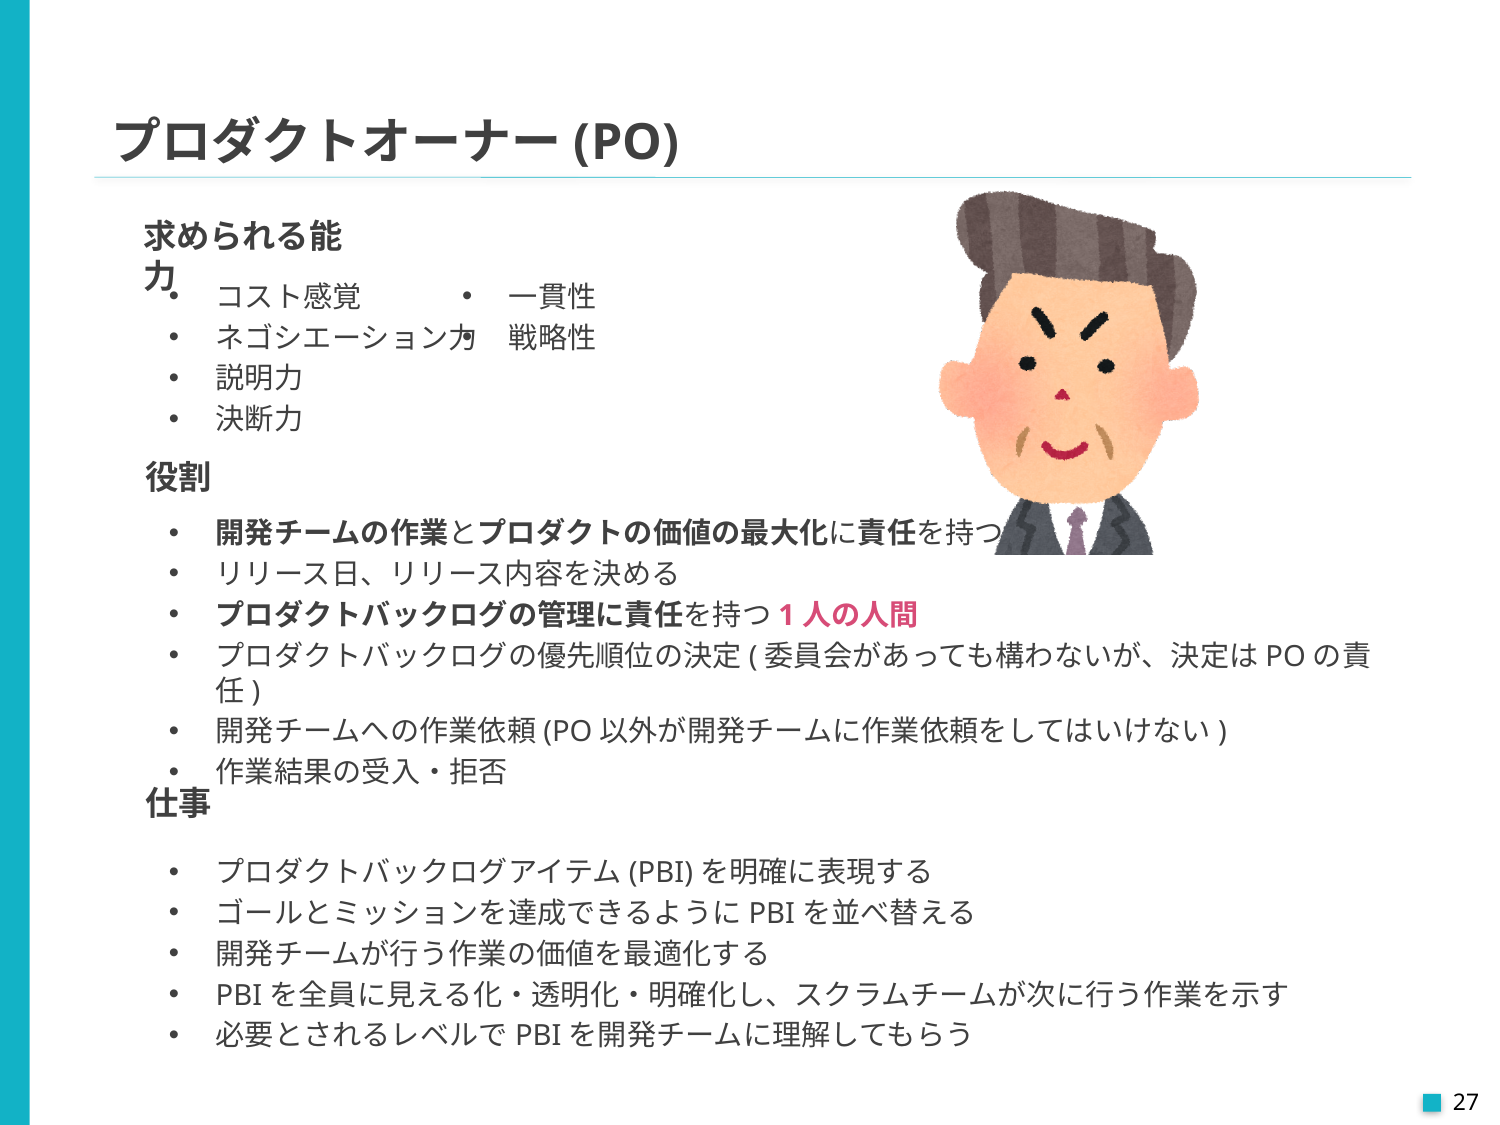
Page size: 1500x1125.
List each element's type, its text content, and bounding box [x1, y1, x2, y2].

picture [885, 184, 1257, 556]
picture [0, 0, 50, 1125]
text_box 開発チームの作業とプロダクトの価値の最大化に責任を持つ リリース日、リリース内容を決める プロダクトバックログの管理に責任を持つ1人の人間 プロダクトバックログの優先順位の決定(委員会があっても構わないが、決定はPOの責任) 開発チームへの作業依頼(PO以外が開発チームに作業依頼をしてはいけない) 作業結果の受入・拒否 [153, 507, 1414, 756]
text_box 仕事 [130, 774, 379, 844]
text_box コスト感覚 ネゴシエーション力 説明力 決断力 [153, 270, 447, 437]
list プロダクトオーナー(PO) [97, 102, 1054, 162]
text_box プロダクトバックログアイテム(PBI)を明確に表現する ゴールとミッションを達成できるようにPBIを並べ替える 開発チームが行う作業の価値を最適化する PBIを全員に見える化・透明化・明確化し、スクラムチームが次に行う作業を示す 必要とされるレベルでPBIを開発チームに理解してもらう [153, 846, 1408, 1118]
text_box 一貫性 戦略性 [447, 270, 845, 437]
text_box 役割 [130, 449, 379, 519]
text_box 求められる能力 [128, 208, 377, 278]
